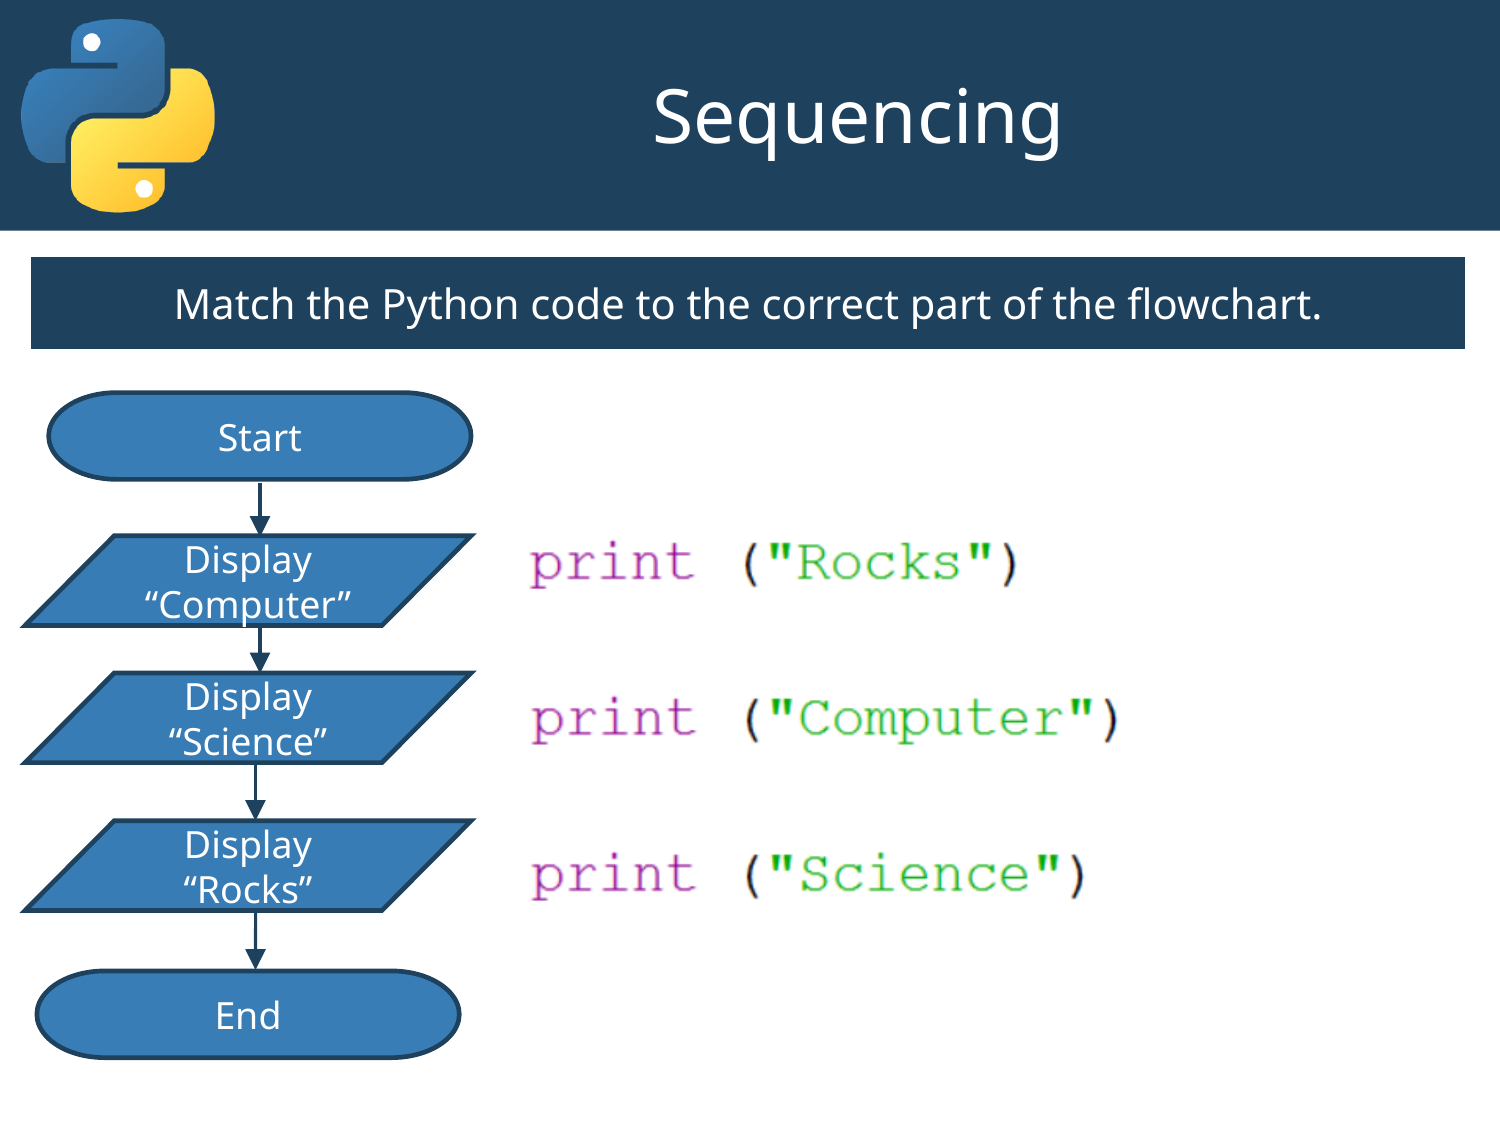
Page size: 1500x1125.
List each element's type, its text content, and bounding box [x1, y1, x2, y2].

text_box Display “Rocks” [25, 820, 472, 911]
picture [525, 688, 1131, 759]
picture [525, 532, 1031, 600]
text_box Start [48, 392, 472, 480]
text_box Match the Python code to the correct part of the flowchart. [32, 259, 1464, 347]
picture [0, 10, 252, 217]
picture [525, 847, 1095, 912]
title Sequencing [217, 35, 1500, 203]
text_box End [36, 970, 460, 1058]
text_box Display “Computer” [25, 535, 472, 626]
text_box Display “Science” [25, 672, 472, 763]
